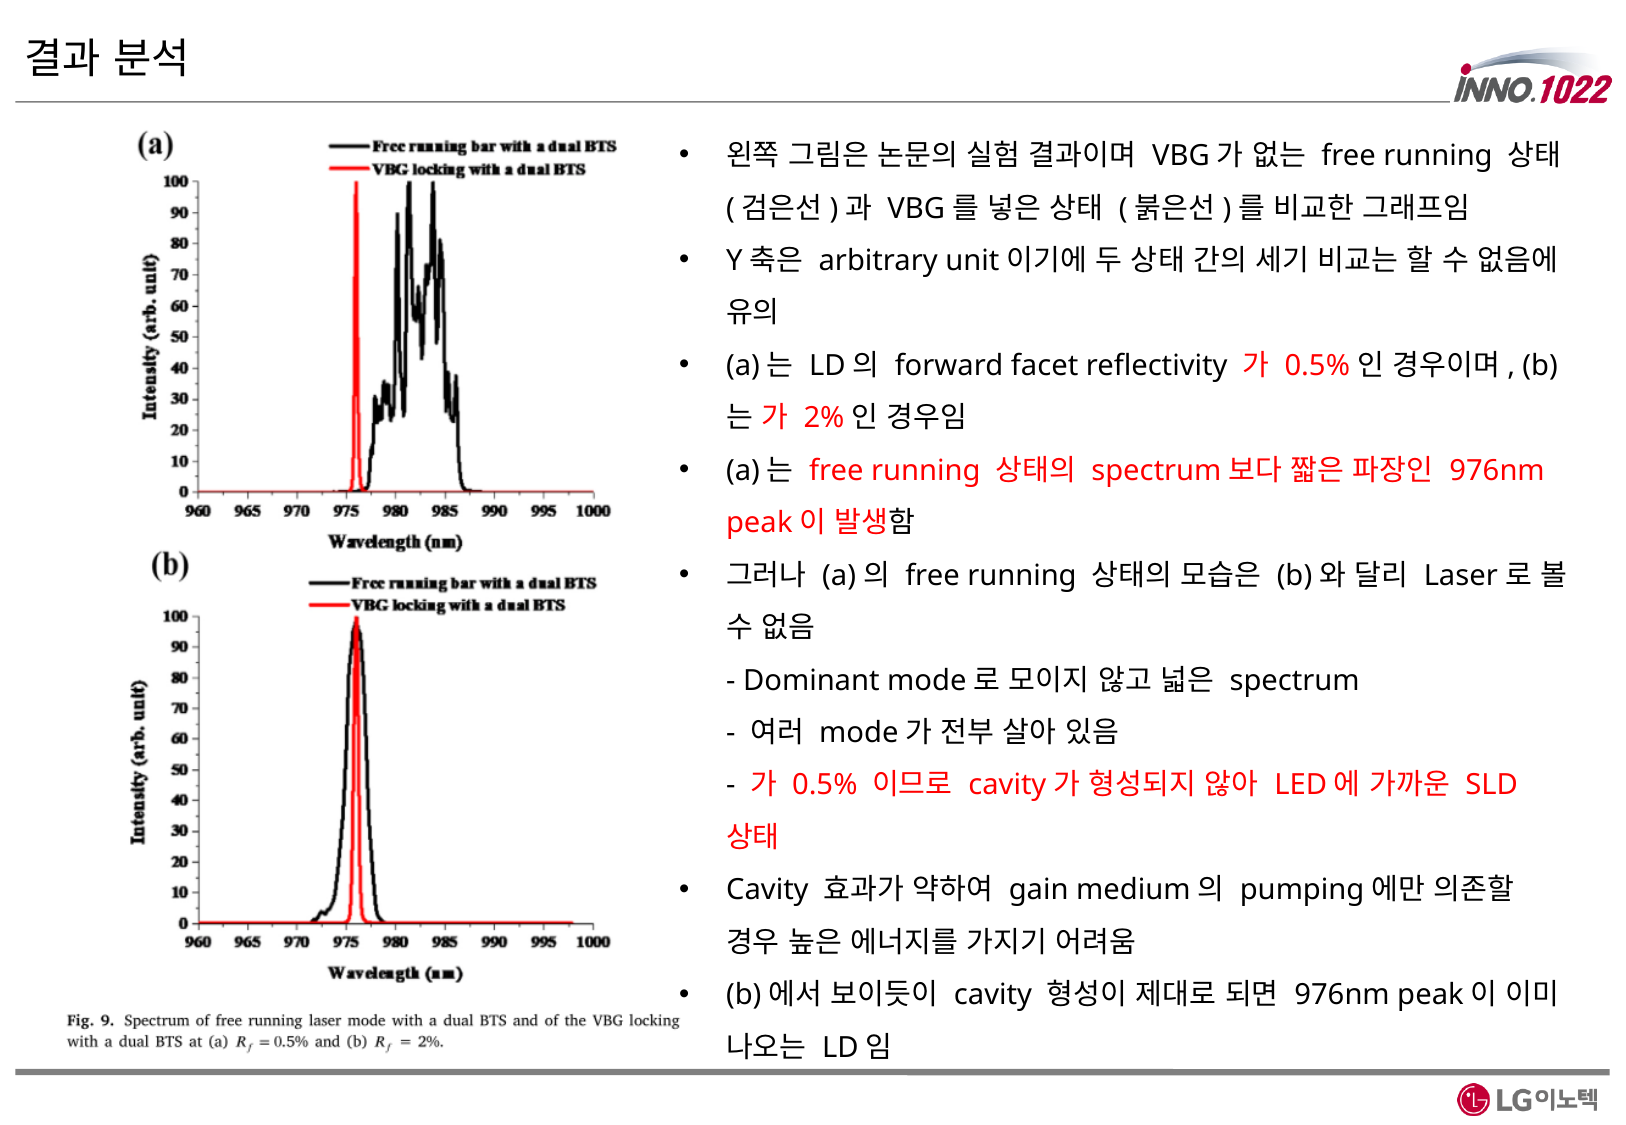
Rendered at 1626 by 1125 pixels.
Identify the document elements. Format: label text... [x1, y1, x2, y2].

picture [1450, 41, 1615, 108]
picture [40, 111, 700, 1068]
picture [1457, 1083, 1597, 1116]
title 결과 분석 [9, 25, 931, 95]
